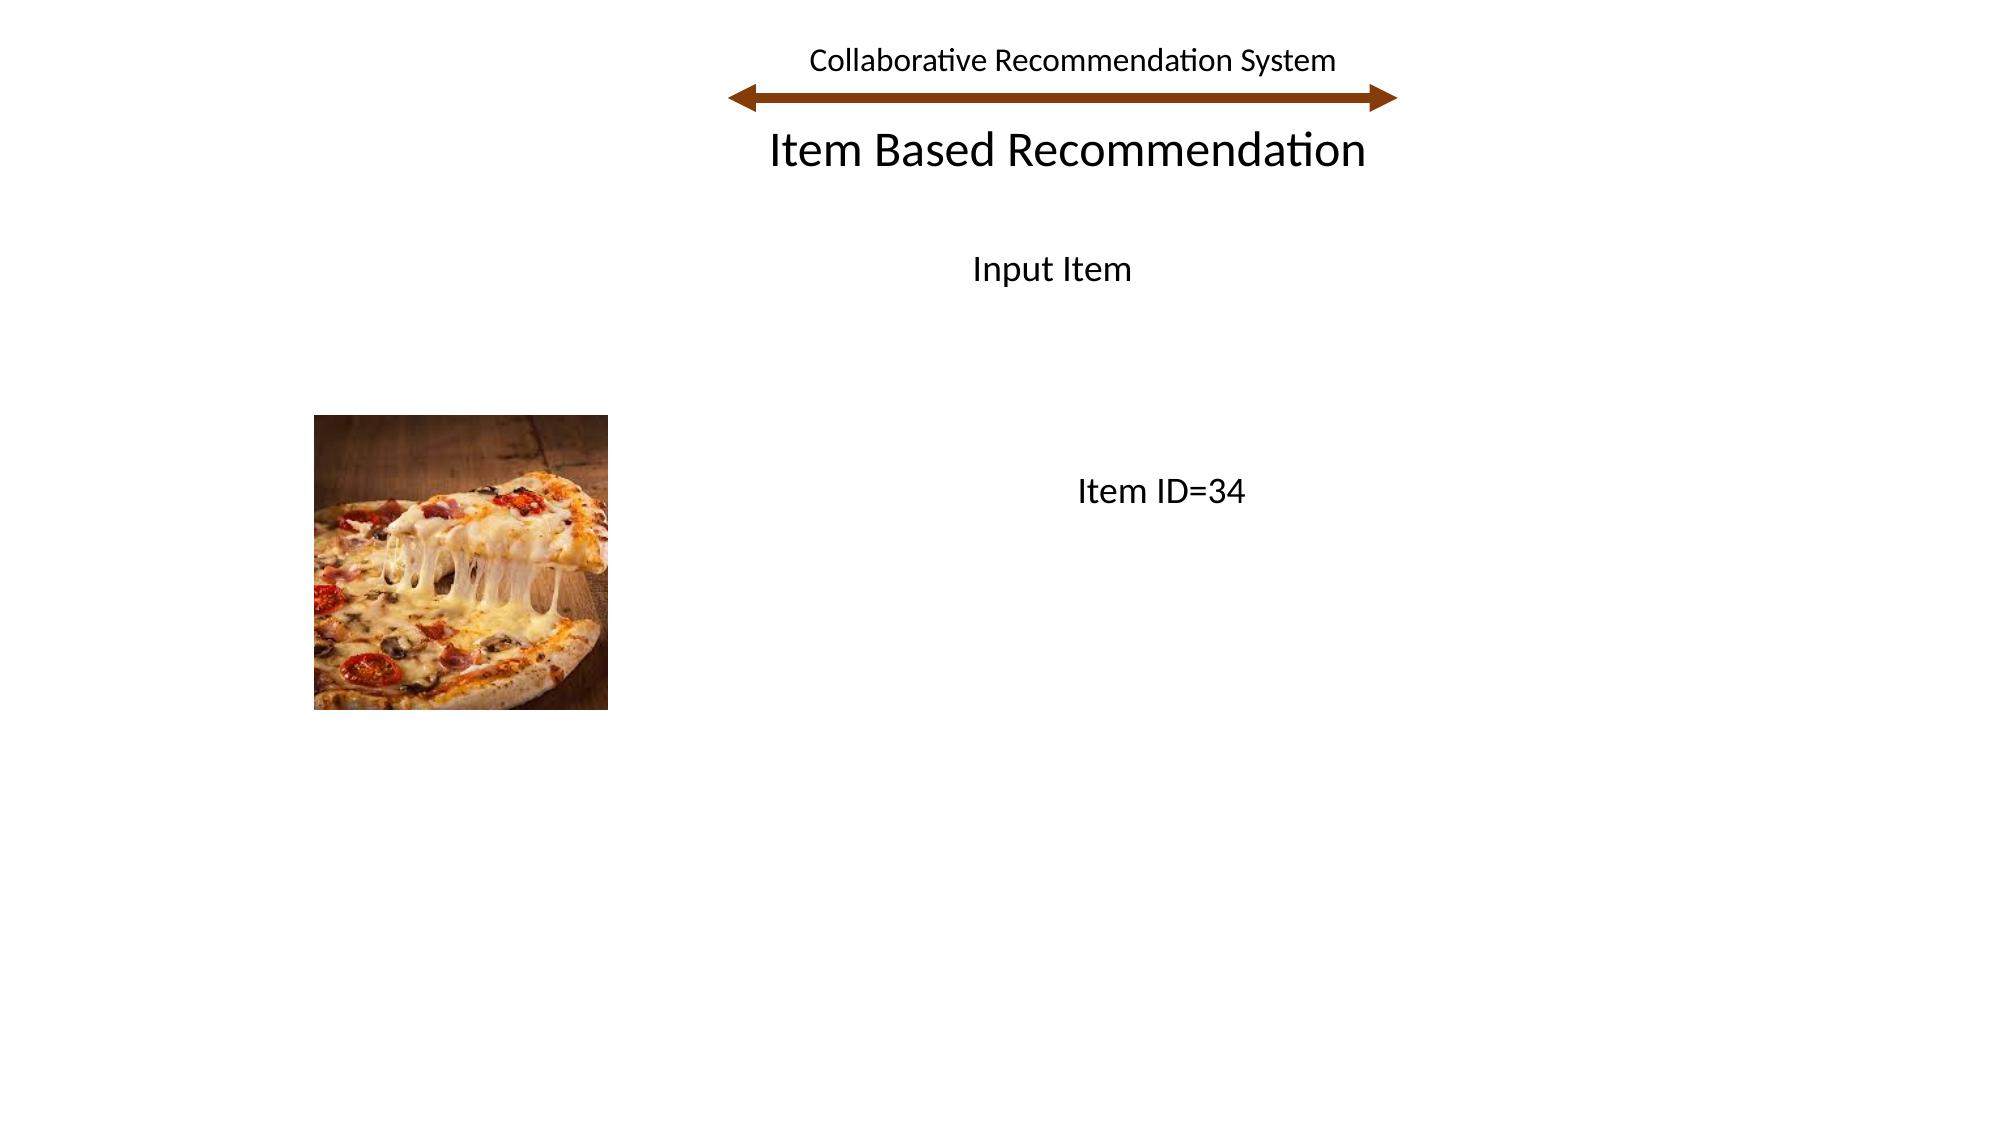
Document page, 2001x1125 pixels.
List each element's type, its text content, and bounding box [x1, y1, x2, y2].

text_box Item ID=34 [1062, 458, 1628, 519]
text_box Input Item [957, 236, 1523, 297]
text_box Item Based Recommendation [483, 109, 1664, 185]
text_box Collaborative Recommendation System [794, 30, 1353, 86]
picture [314, 415, 608, 710]
